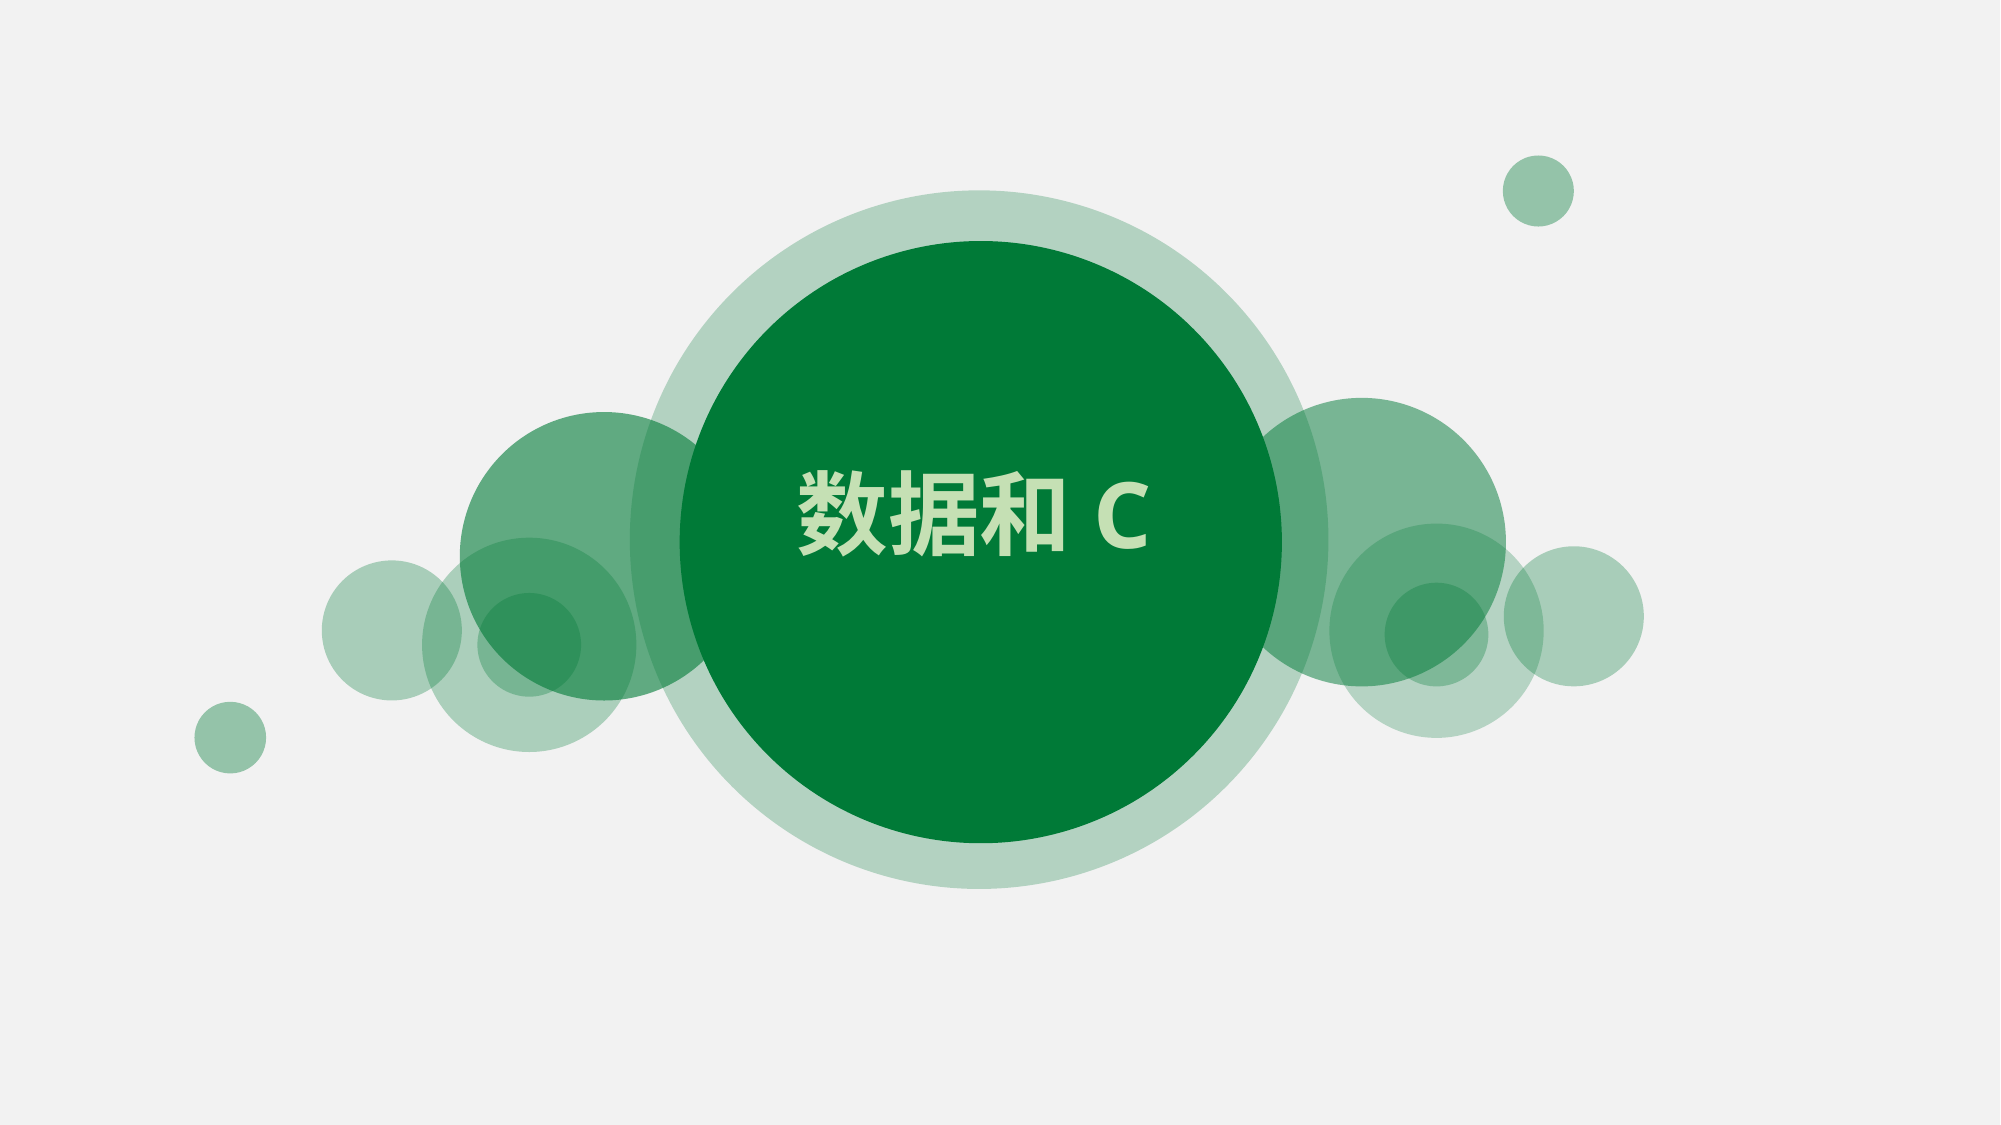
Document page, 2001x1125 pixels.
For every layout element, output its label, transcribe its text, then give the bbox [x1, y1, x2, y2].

text_box 数据和C [781, 449, 1167, 575]
